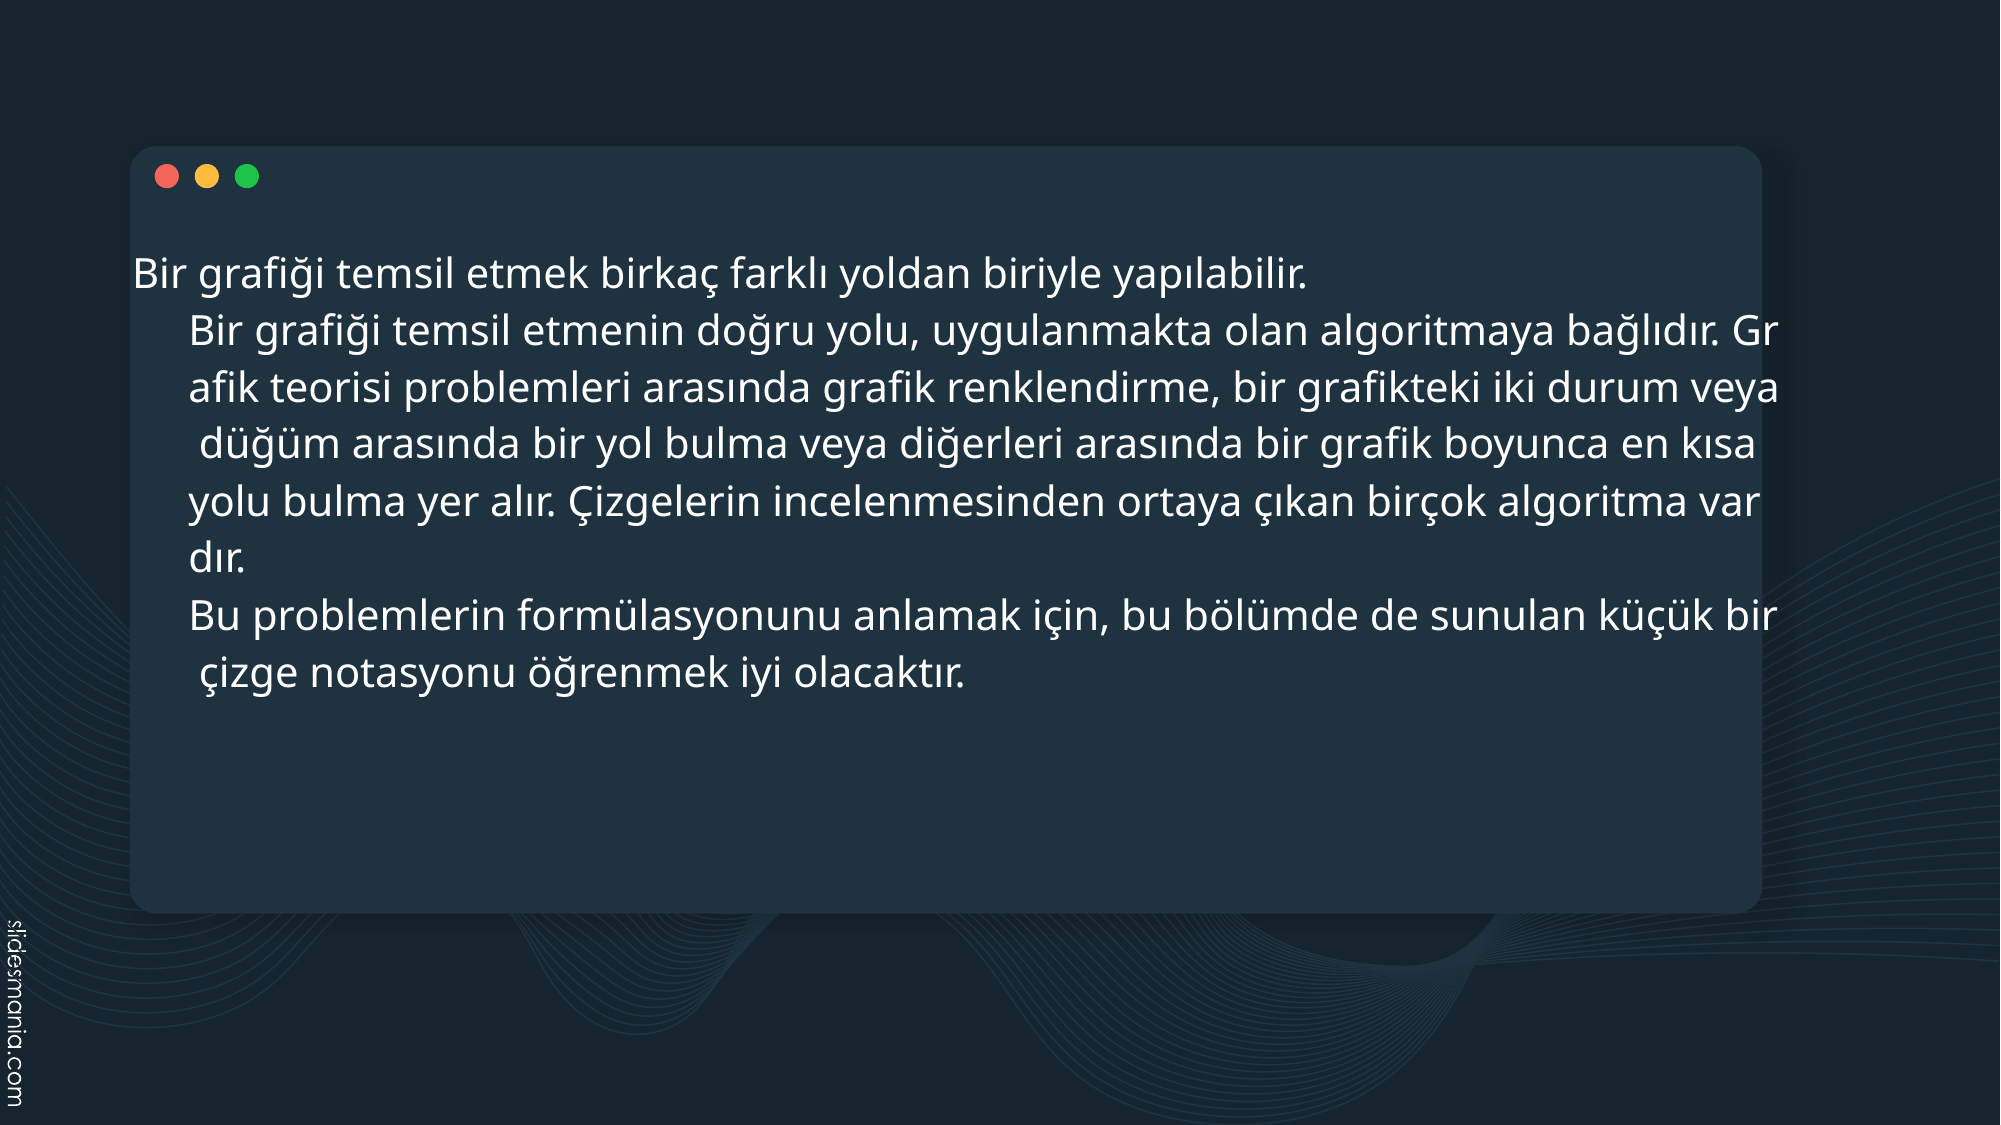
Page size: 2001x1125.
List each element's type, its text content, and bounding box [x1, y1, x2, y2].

list Bir grafiği temsil etmek birkaç farklı yoldan biriyle yapılabilir. Bir grafiği temsil etmenin doğru yolu, uygulanmakta olan algoritmaya bağlıdır. Grafik teorisi problemleri arasında grafik renklendirme, bir grafikteki iki durum veya düğüm arasında bir yol bulma veya diğerleri arasında bir grafik boyunca en kısa yolu bulma yer alır. Çizgelerin incelenmesinden ortaya çıkan birçok algoritma vardır. Bu problemlerin formülasyonunu anlamak için, bu bölümde de sunulan küçük bir çizge notasyonu öğrenmek iyi olacaktır. [93, 219, 1803, 955]
